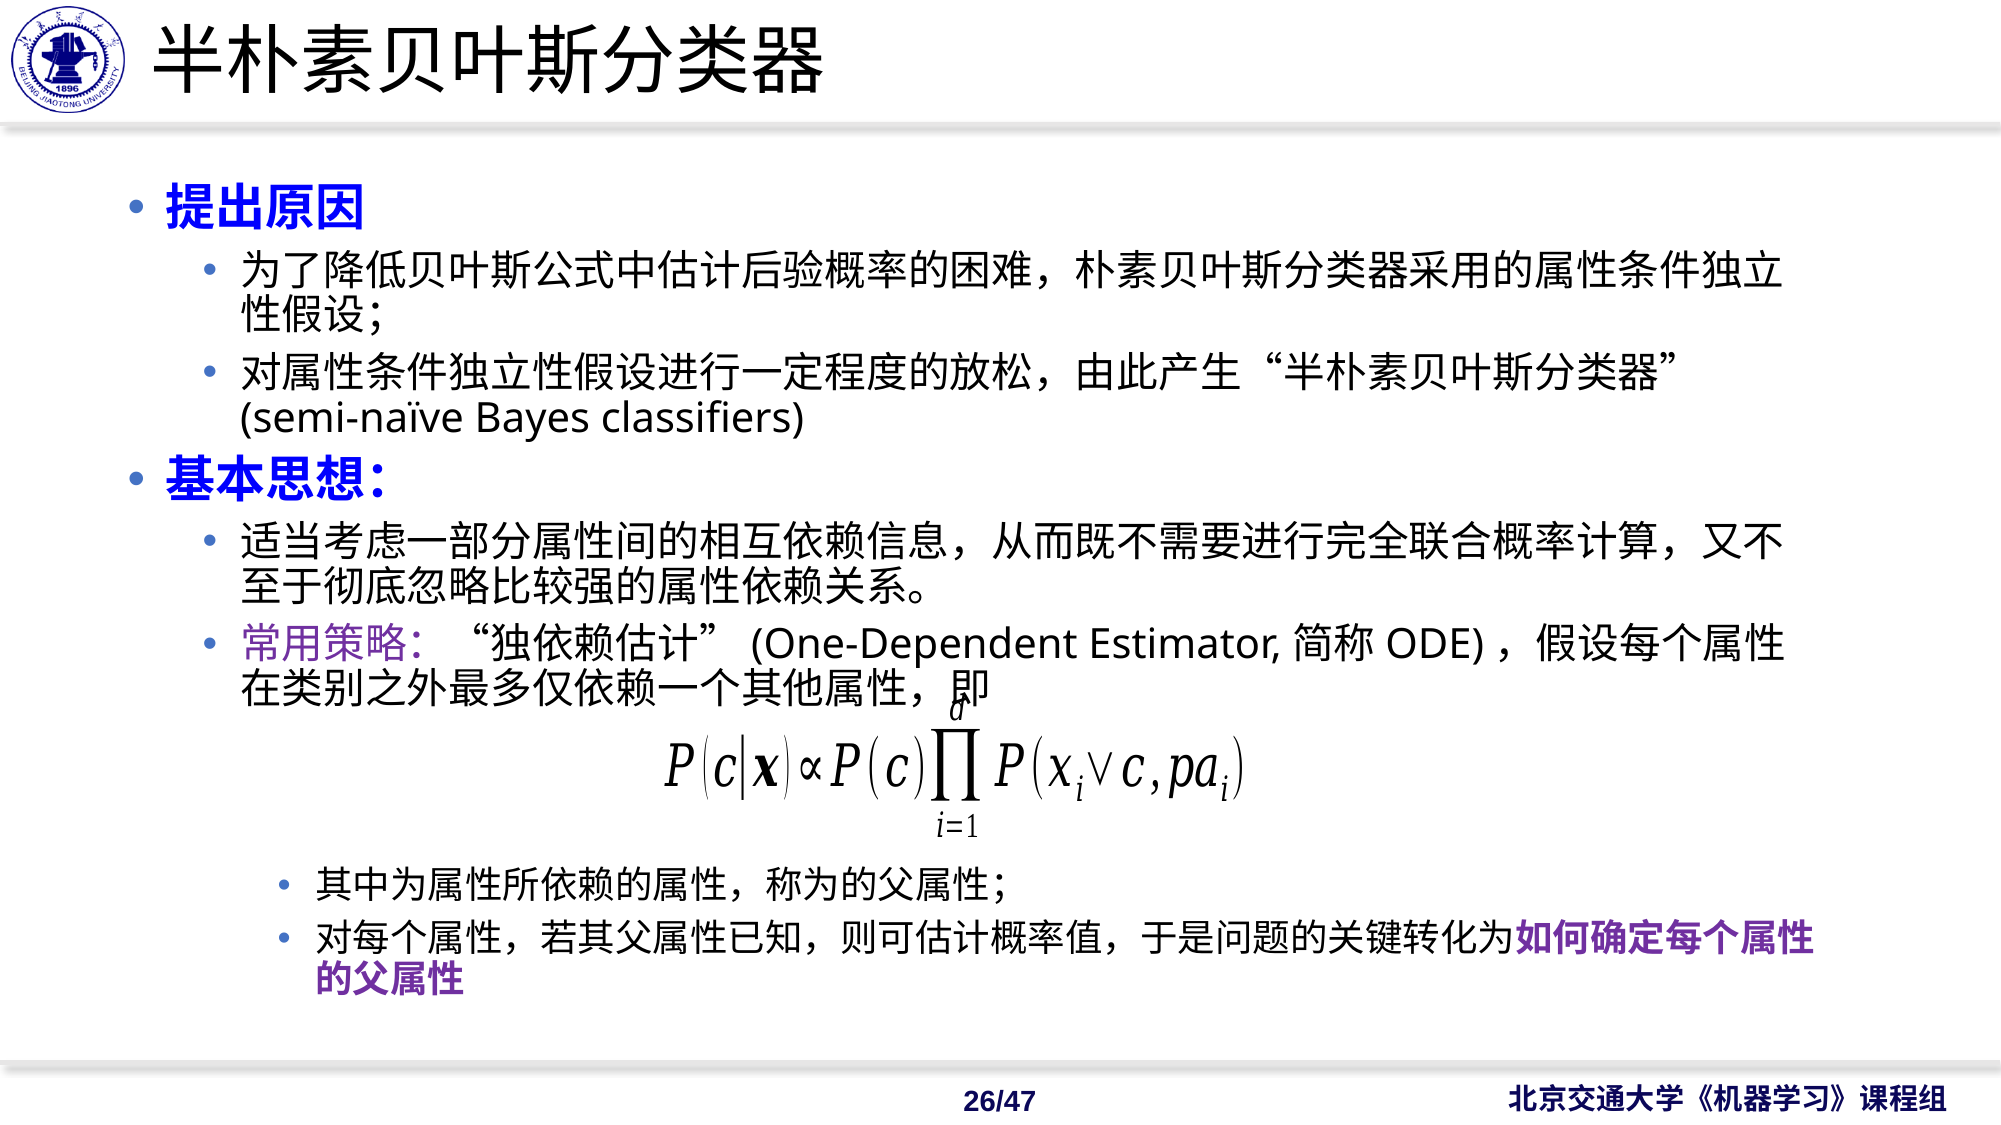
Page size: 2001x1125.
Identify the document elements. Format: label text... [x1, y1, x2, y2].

title 半朴素贝叶斯分类器 [50, 24, 1231, 103]
picture [11, 6, 125, 113]
